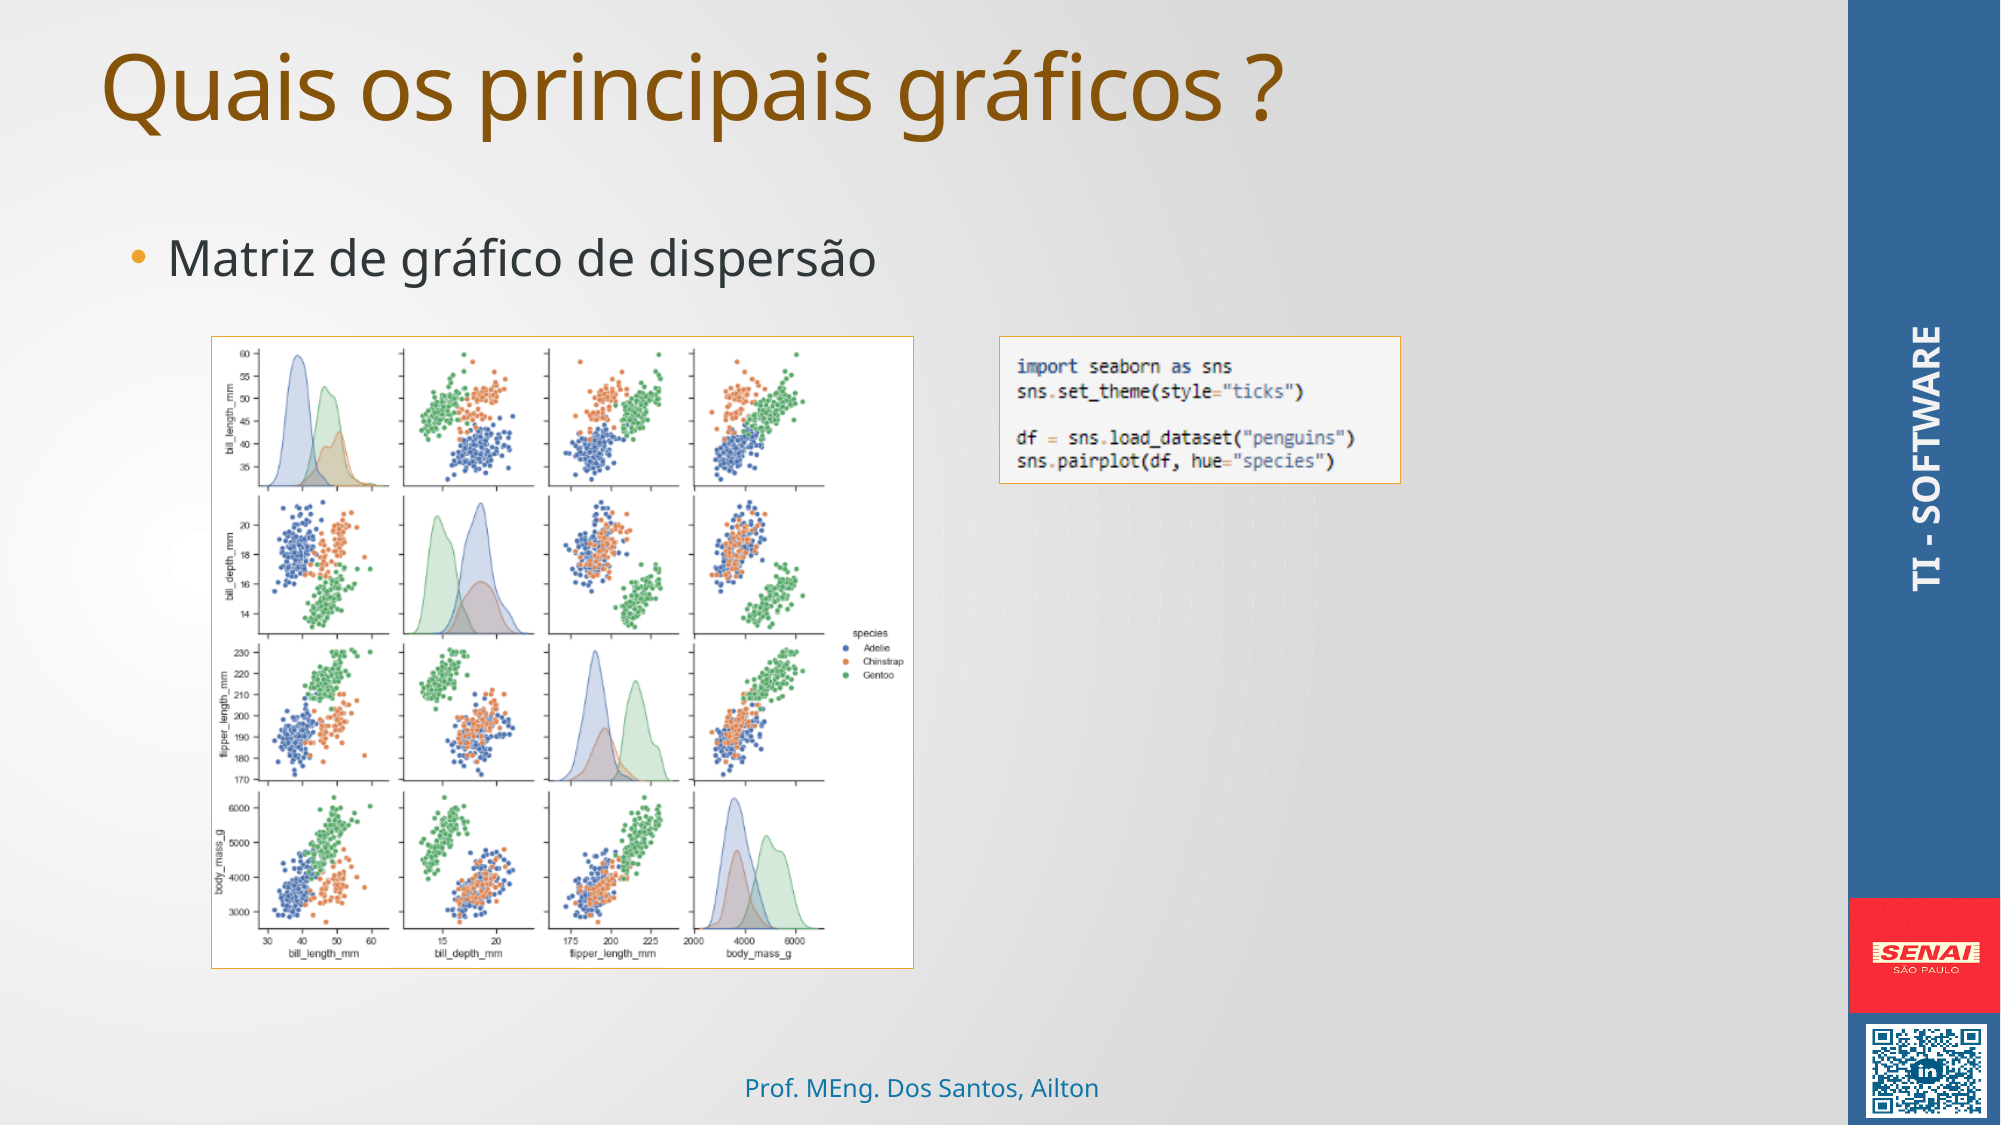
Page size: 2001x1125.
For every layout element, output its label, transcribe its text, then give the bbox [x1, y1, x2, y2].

picture [1850, 898, 2001, 1013]
title Quais os principais gráficos ? [99, 45, 1767, 233]
picture [999, 336, 1401, 485]
list Matriz de gráfico de dispersão [111, 226, 1522, 992]
picture [1866, 1024, 1987, 1118]
picture [210, 336, 915, 970]
